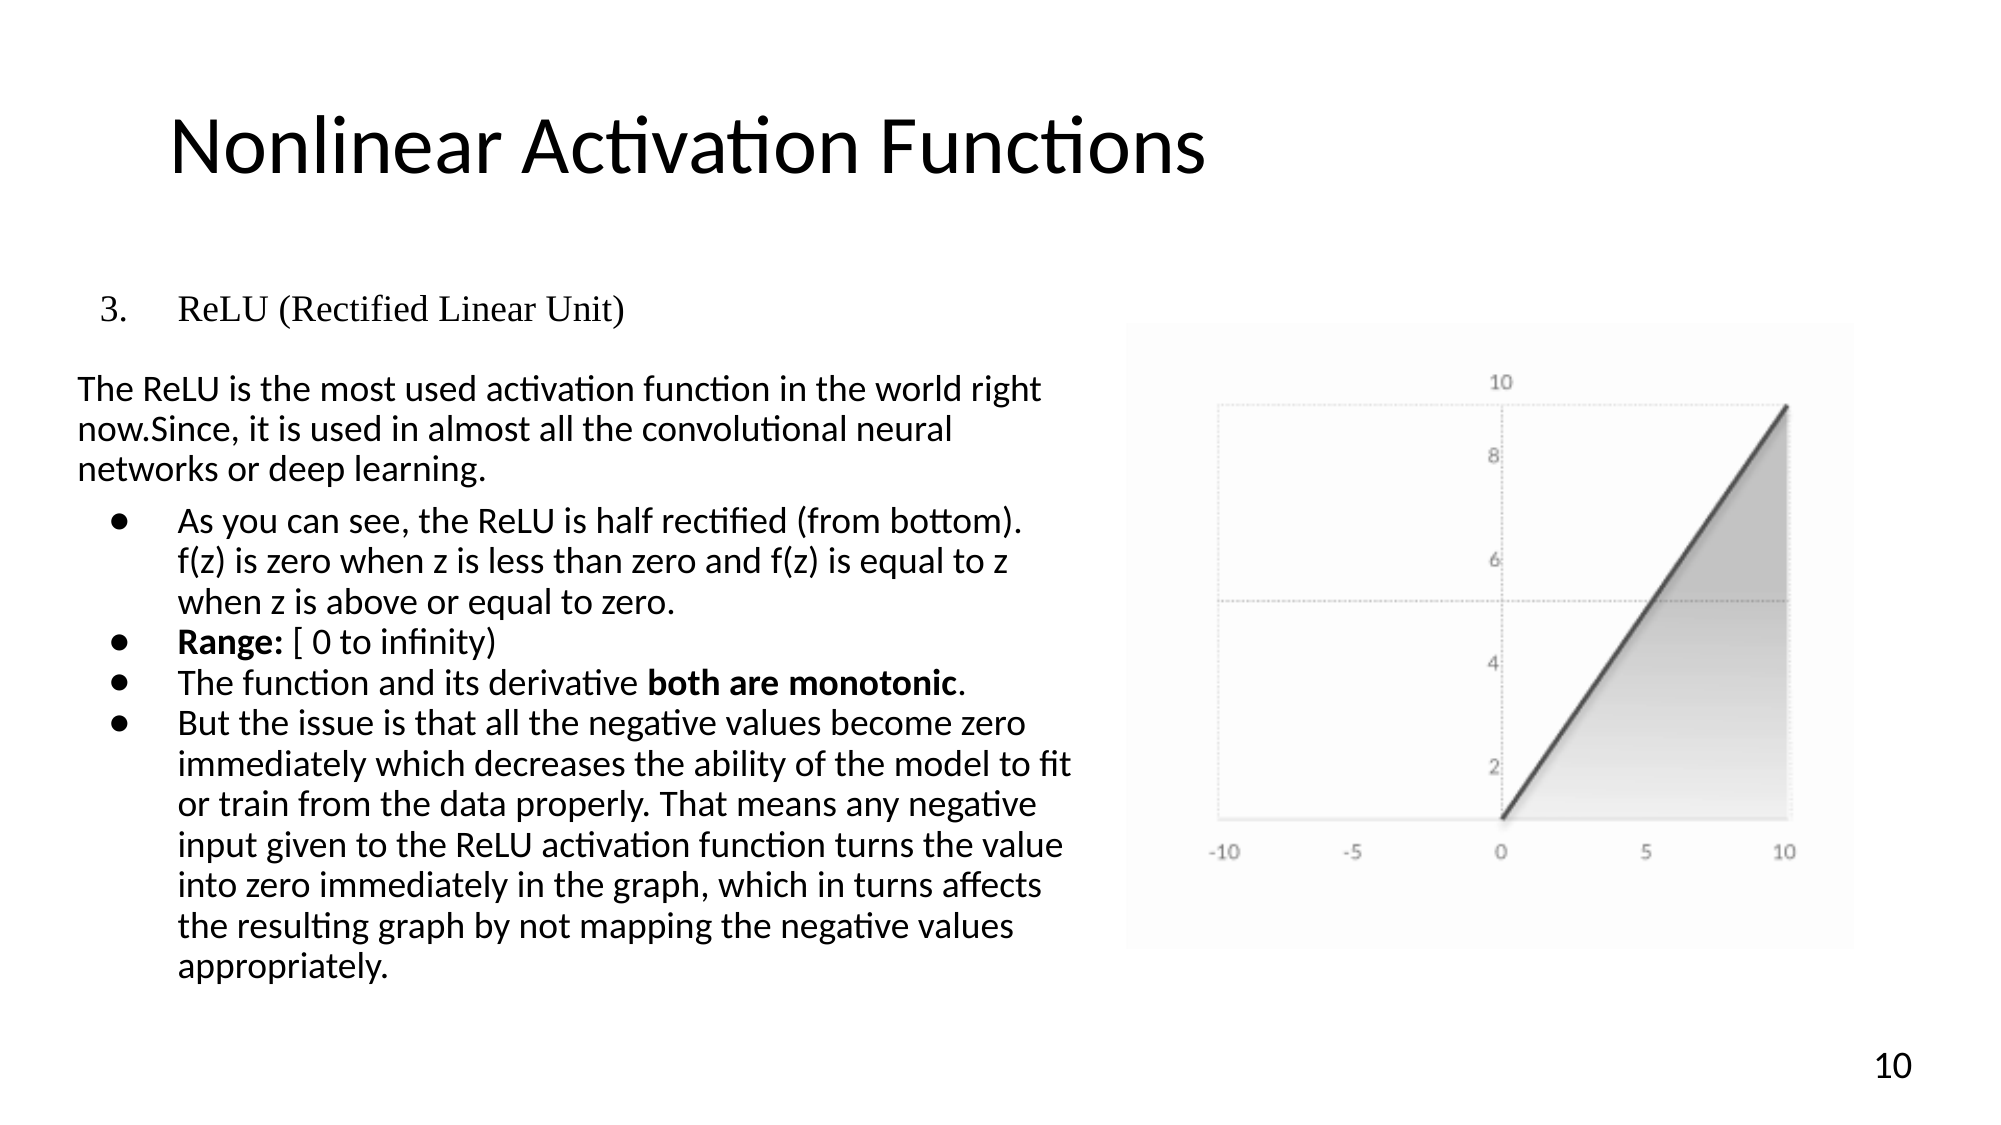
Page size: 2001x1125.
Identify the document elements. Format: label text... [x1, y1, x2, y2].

list ReLU (Rectified Linear Unit) The ReLU is the most used activation function in the world right now.Since, it is used in almost all the convolutional neural networks or deep learning. As you can see, the ReLU is half rectified (from bottom). f(z) is zero when z is less than zero and f(z) is equal to z when z is above or equal to zero. Range: [ 0 to infinity) The function and its derivative both are monotonic. But the issue is that all the negative values become zero immediately which decreases the ability of the model to fit or train from the data properly. That means any negative input given to the ReLU activation function turns the value into zero immediately in the graph, which in turns affects the resulting graph by not mapping the negative values appropriately. [57, 230, 1095, 1125]
slide_number 10 [1853, 1019, 1974, 1106]
text_box Nonlinear Activation Functions [149, 69, 2000, 196]
picture [1125, 323, 1854, 949]
